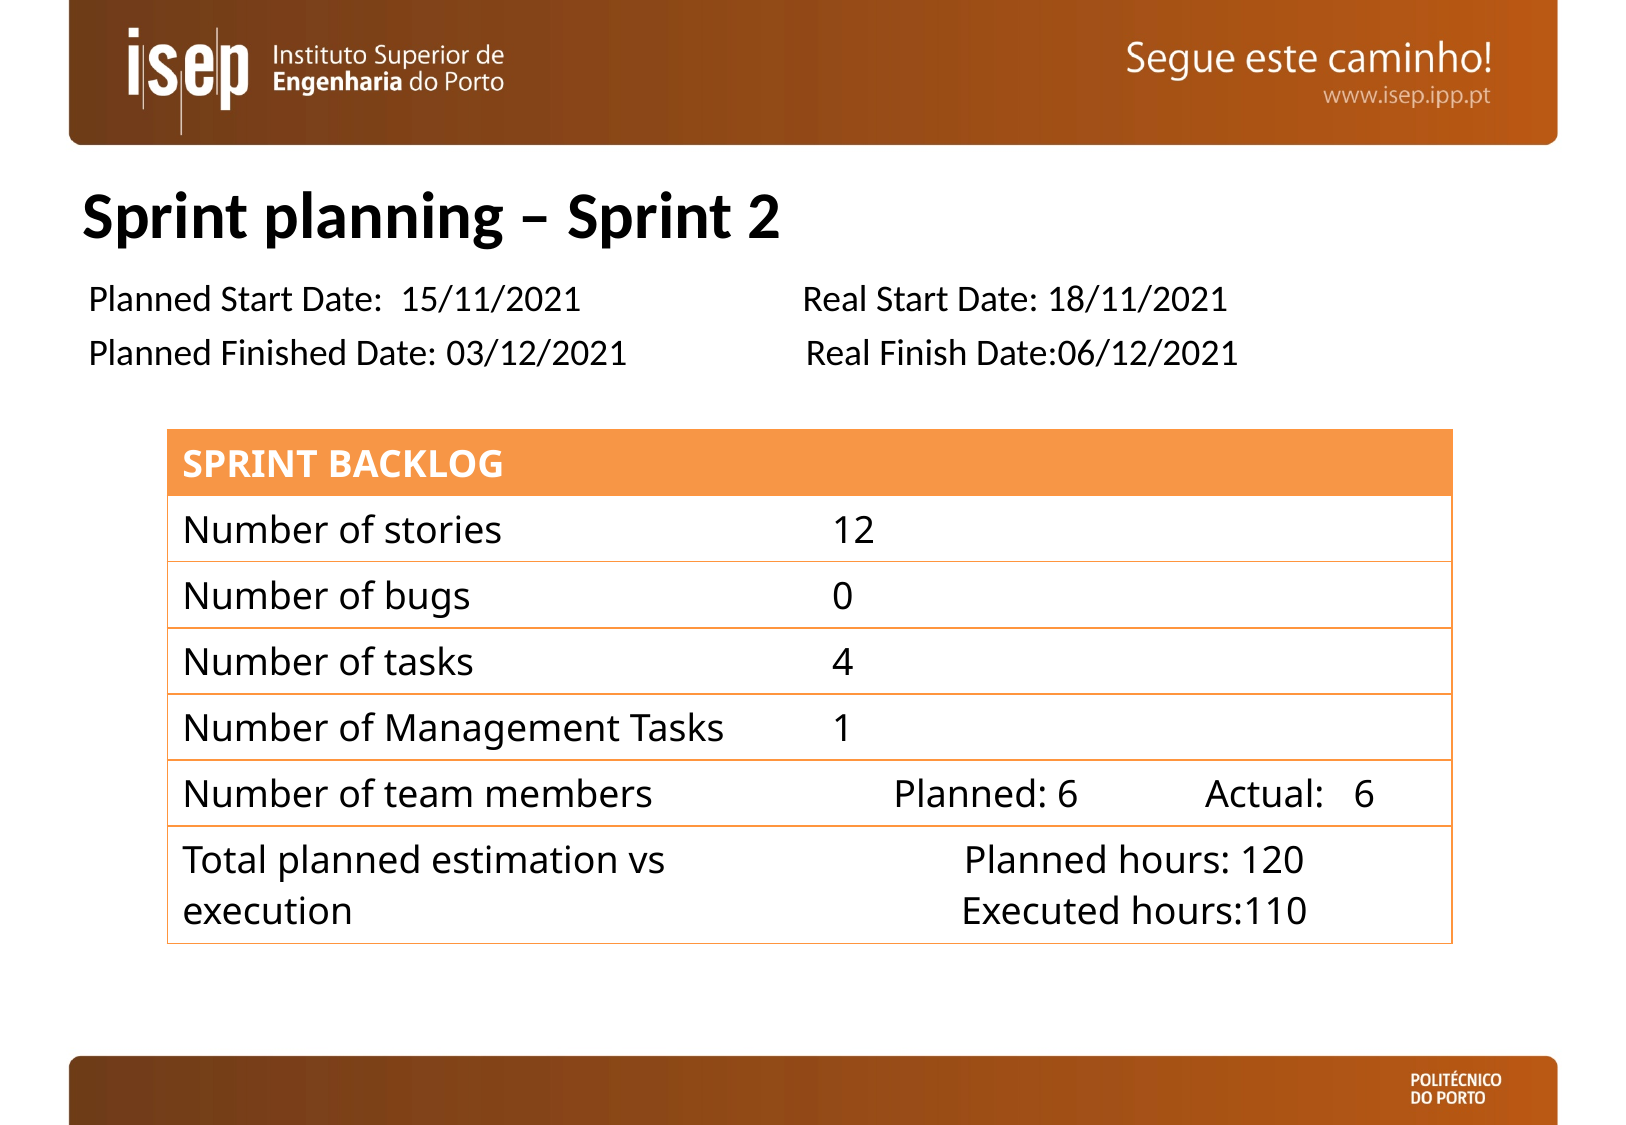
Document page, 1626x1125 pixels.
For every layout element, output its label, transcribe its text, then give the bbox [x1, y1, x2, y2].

table_cell 1 [817, 695, 1451, 759]
text_box Planned Start Date: 15/11/2021 Real Start Date: 18/11/2021 Planned Finished Date: 03/12/2021 Real Finish Date:06/12/2021 [73, 266, 1557, 384]
table_cell Number of Management Tasks [168, 695, 817, 759]
table_cell 4 [817, 629, 1451, 693]
table_cell 12 [817, 496, 1451, 561]
title Sprint planning – Sprint 2 [67, 164, 1552, 258]
table_cell Number of bugs [168, 562, 817, 627]
table_cell 0 [817, 562, 1451, 627]
table_cell Number of tasks [168, 629, 817, 693]
table_cell Number of team members [168, 761, 817, 825]
picture [0, 0, 1626, 1125]
table_cell Planned: 6 Actual: 6 [817, 761, 1451, 825]
table_header SPRINT BACKLOG [168, 430, 817, 495]
table_header [817, 430, 1451, 495]
table_cell Planned hours: 120 Executed hours:110 [817, 827, 1451, 943]
table_cell Number of stories [168, 496, 817, 561]
table_cell Total planned estimation vs execution [168, 827, 817, 943]
